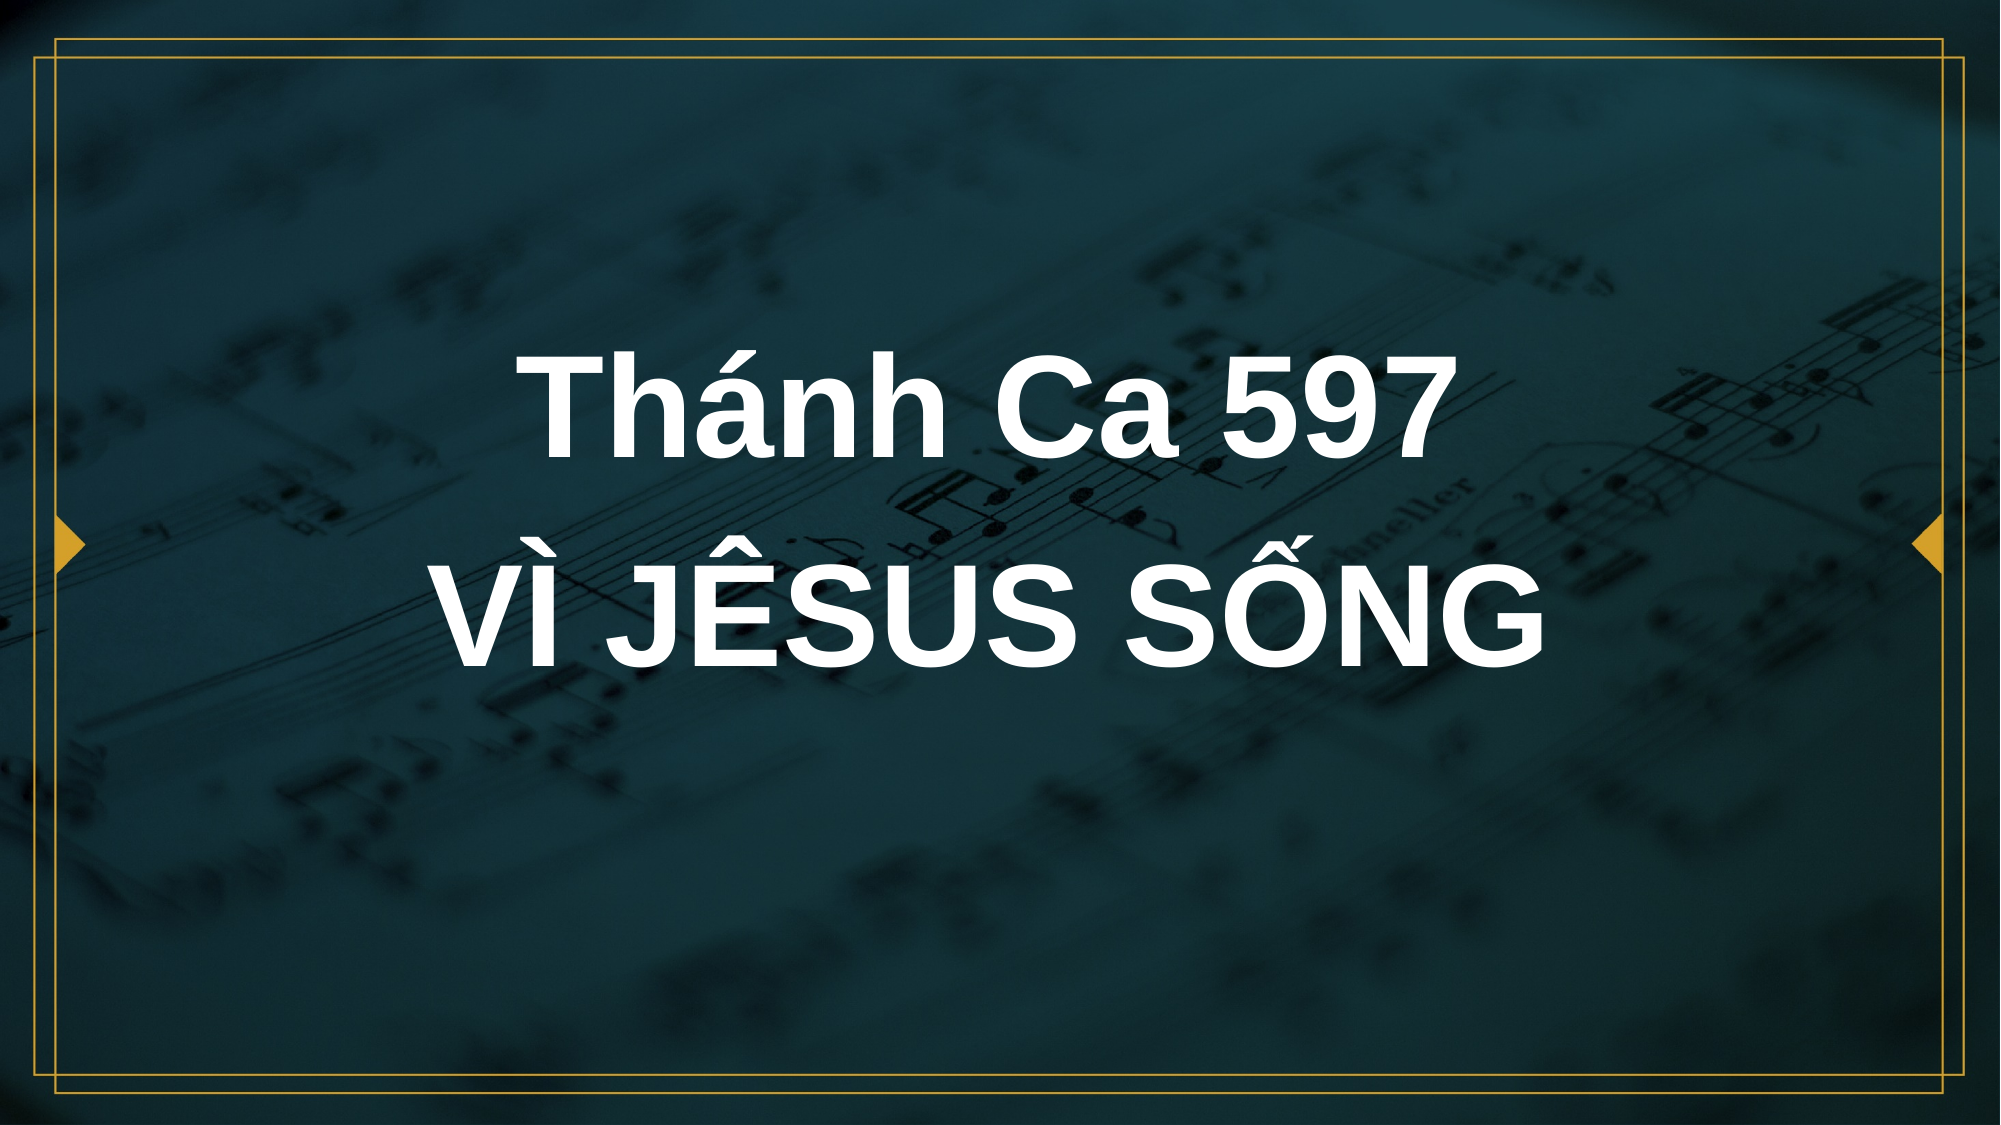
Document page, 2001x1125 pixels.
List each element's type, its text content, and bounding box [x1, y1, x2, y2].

picture [0, 0, 2000, 1125]
title Thánh Ca 597 VÌ JÊSUS SỐNG [103, 151, 1875, 821]
